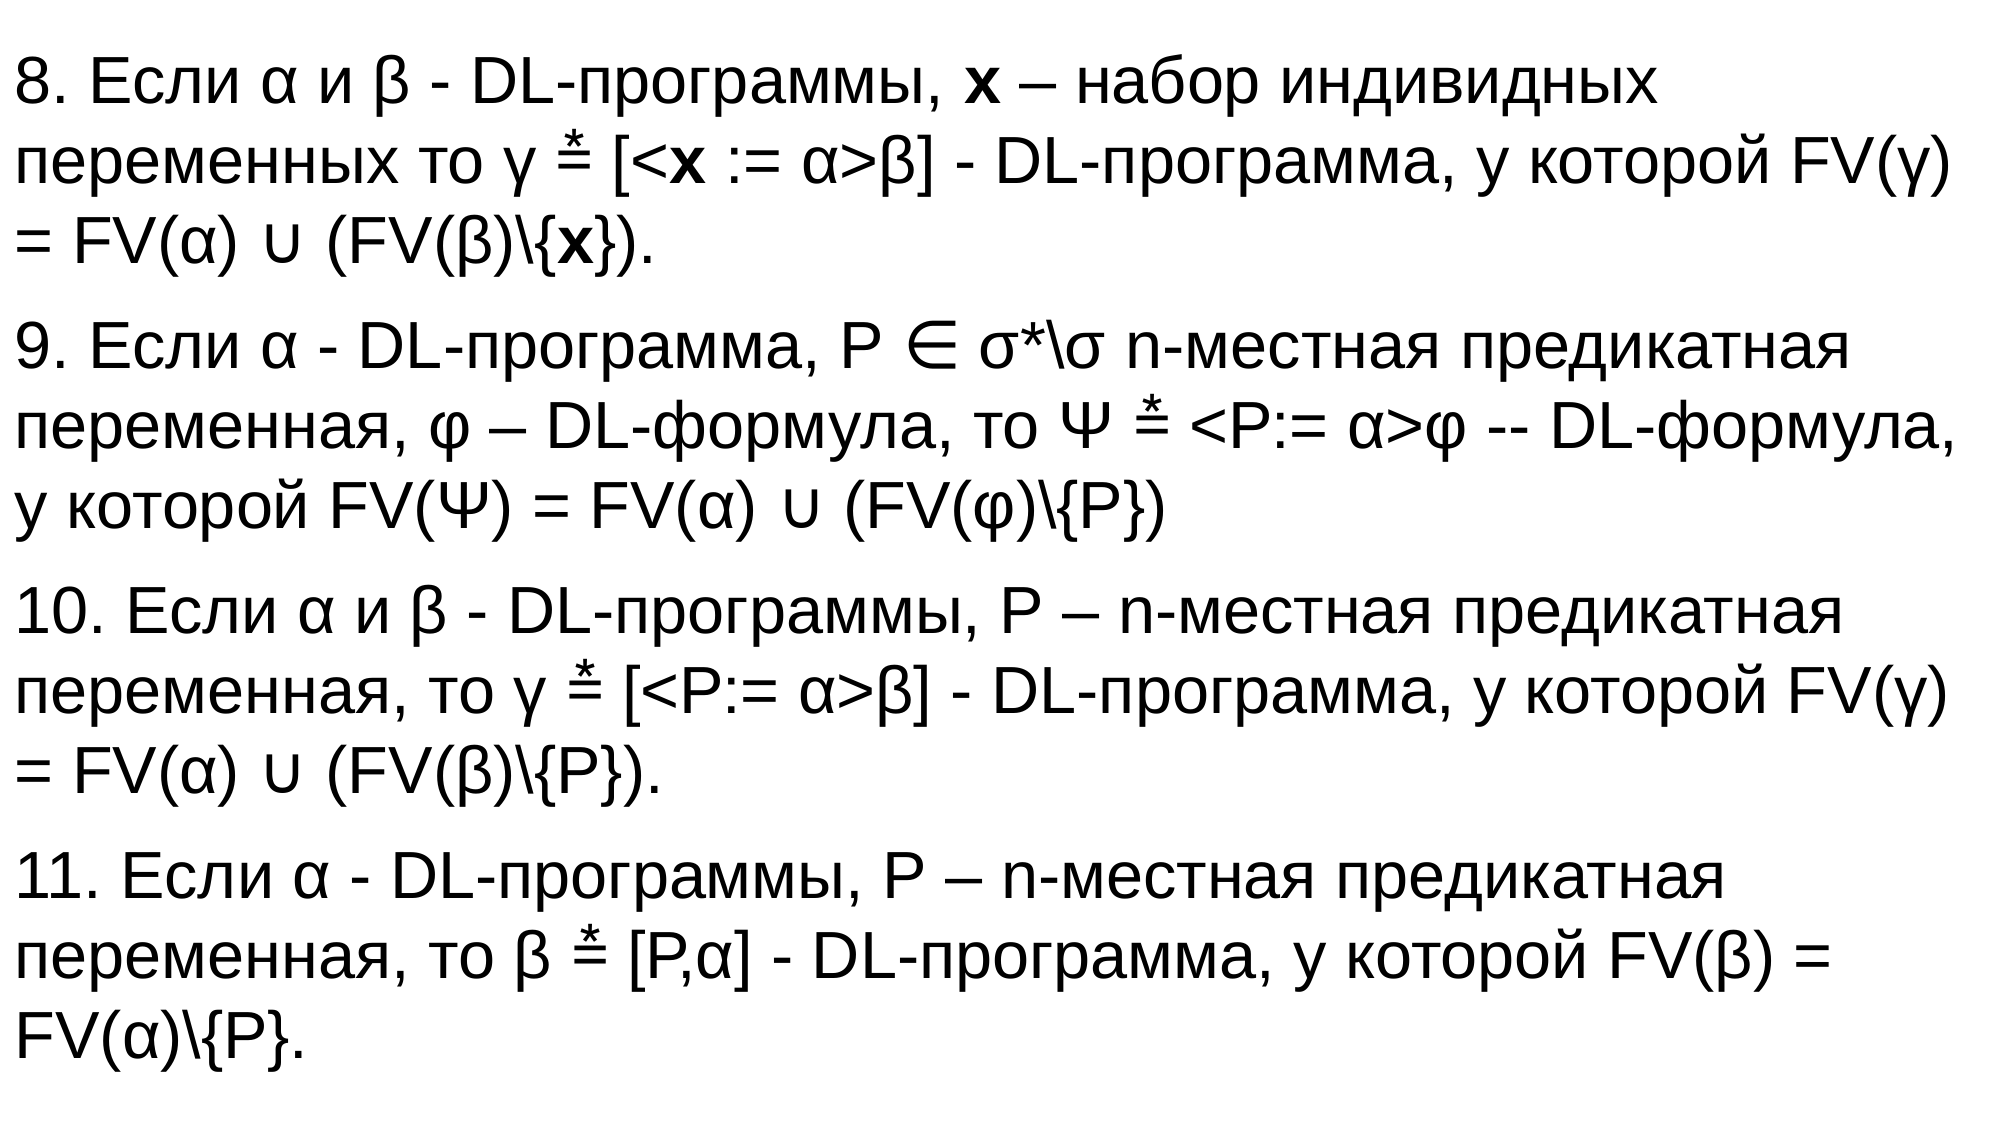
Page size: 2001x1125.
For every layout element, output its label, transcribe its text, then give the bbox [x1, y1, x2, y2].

text_box 8. Если α и β - DL-программы, х – набор индивидных переменных то γ ⩮ [<х := α>β] - DL-программа, у которой FV(γ) = FV(α) ∪ (FV(β)\{х}). 9. Если α - DL-программа, Р ∈ σ*\σ n-местная предикатная переменная, φ – DL-формула, то Ψ ⩮ <Р:= α>φ -- DL-формула, у которой FV(Ψ) = FV(α) ∪ (FV(φ)\{Р}) 10. Если α и β - DL-программы, Р – n-местная предикатная переменная, то γ ⩮ [<Р:= α>β] - DL-программа, у которой FV(γ) = FV(α) ∪ (FV(β)\{Р}). 11. Если α - DL-программы, Р – n-местная предикатная переменная, то β ⩮ [Р,α] - DL-программа, у которой FV(β) = FV(α)\{Р}. [0, 29, 2000, 1079]
